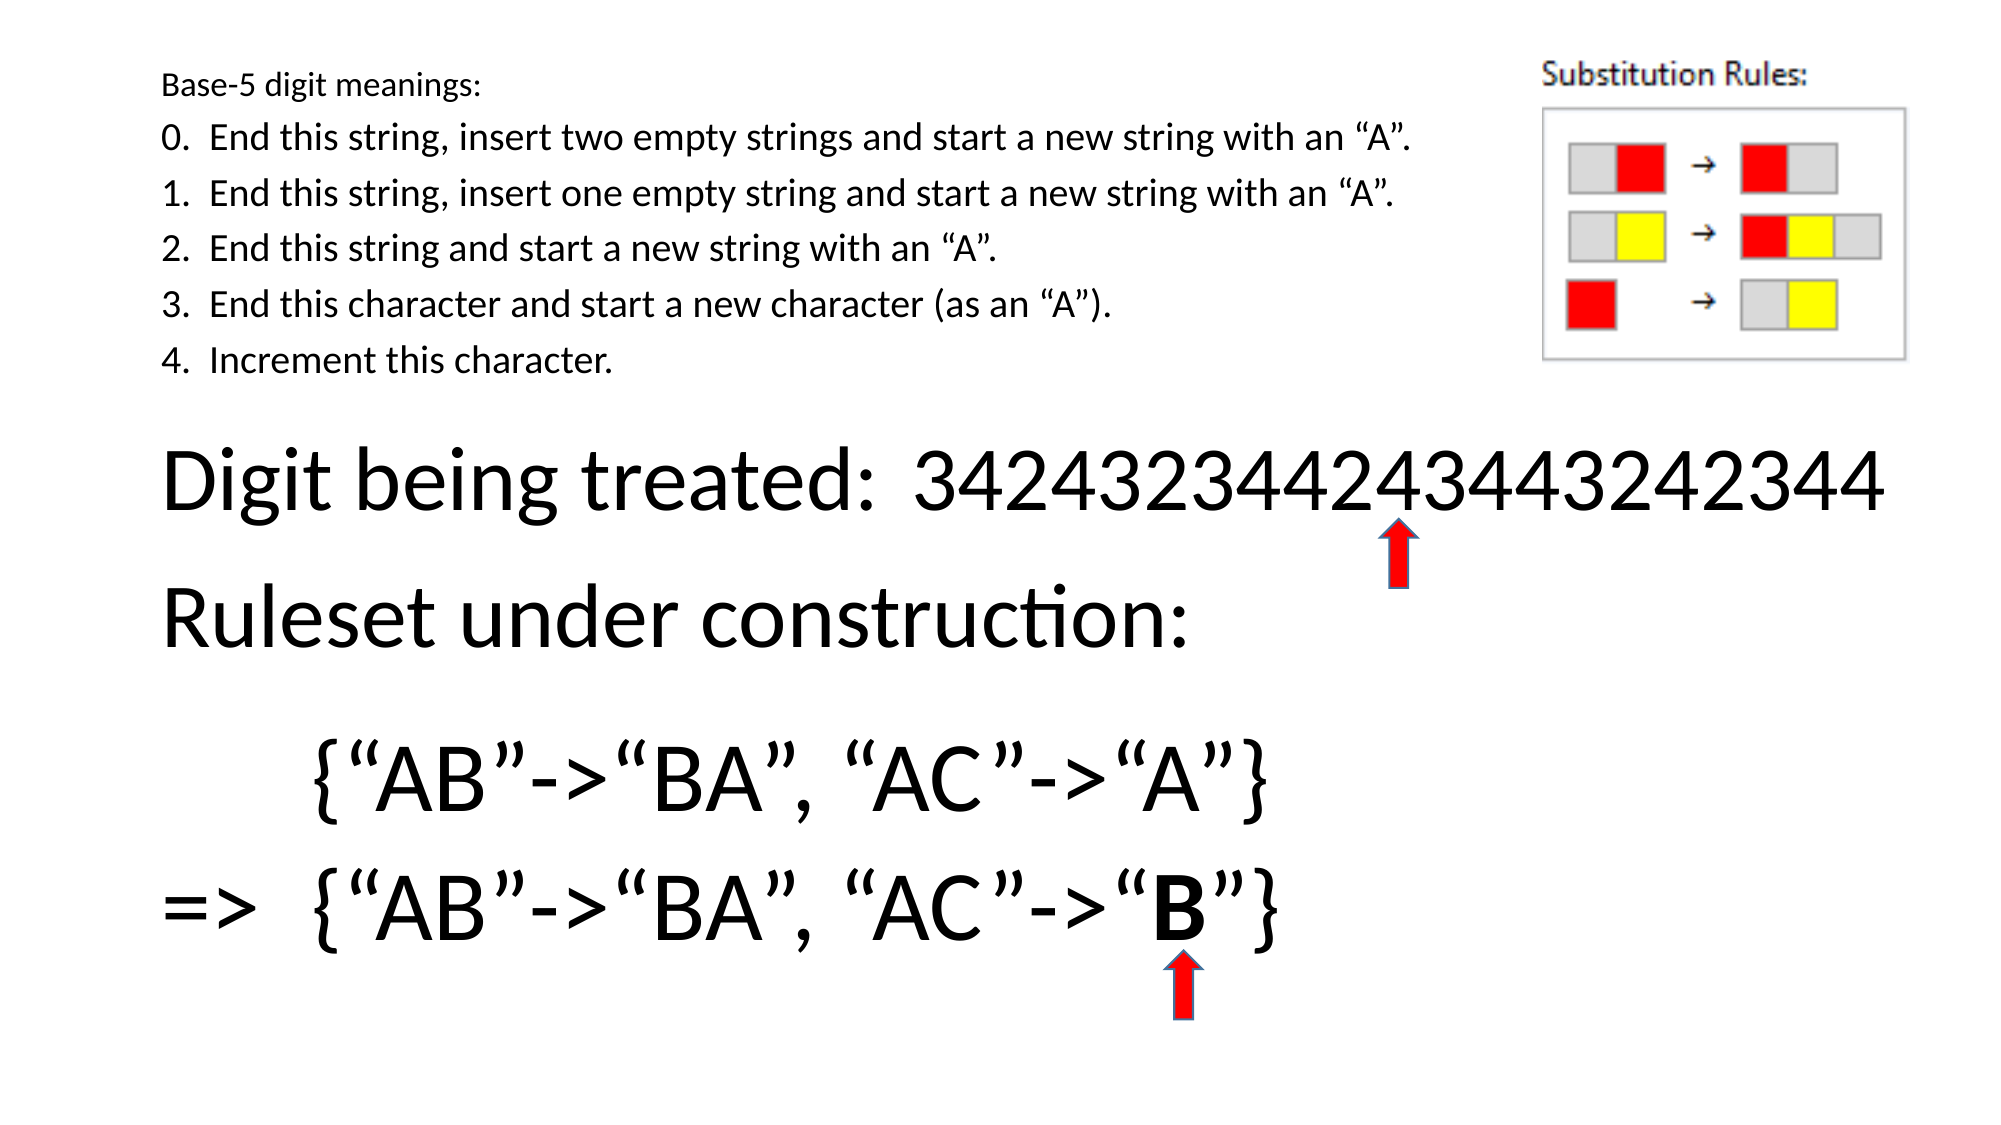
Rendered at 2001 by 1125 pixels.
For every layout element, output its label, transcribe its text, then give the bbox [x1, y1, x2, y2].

text_box [1162, 948, 1205, 1021]
text_box Digit being treated: 342432344243443242344 Ruleset under construction: {“AB”->“BA”, “AC”->“A”} => {“AB”->“BA”, “AC”->“B”} [145, 424, 1979, 1013]
picture [1542, 59, 1910, 367]
text_box [1377, 517, 1421, 589]
list Base-5 digit meanings: 0. End this string, insert two empty strings and start a new string with an “A”. 1. End this string, insert one empty string and start a new string with an “A”. 2. End this string and start a new string with an “A”. 3. End this character and start a new character (as an “A”). 4. Increment this character. [146, 58, 1501, 392]
